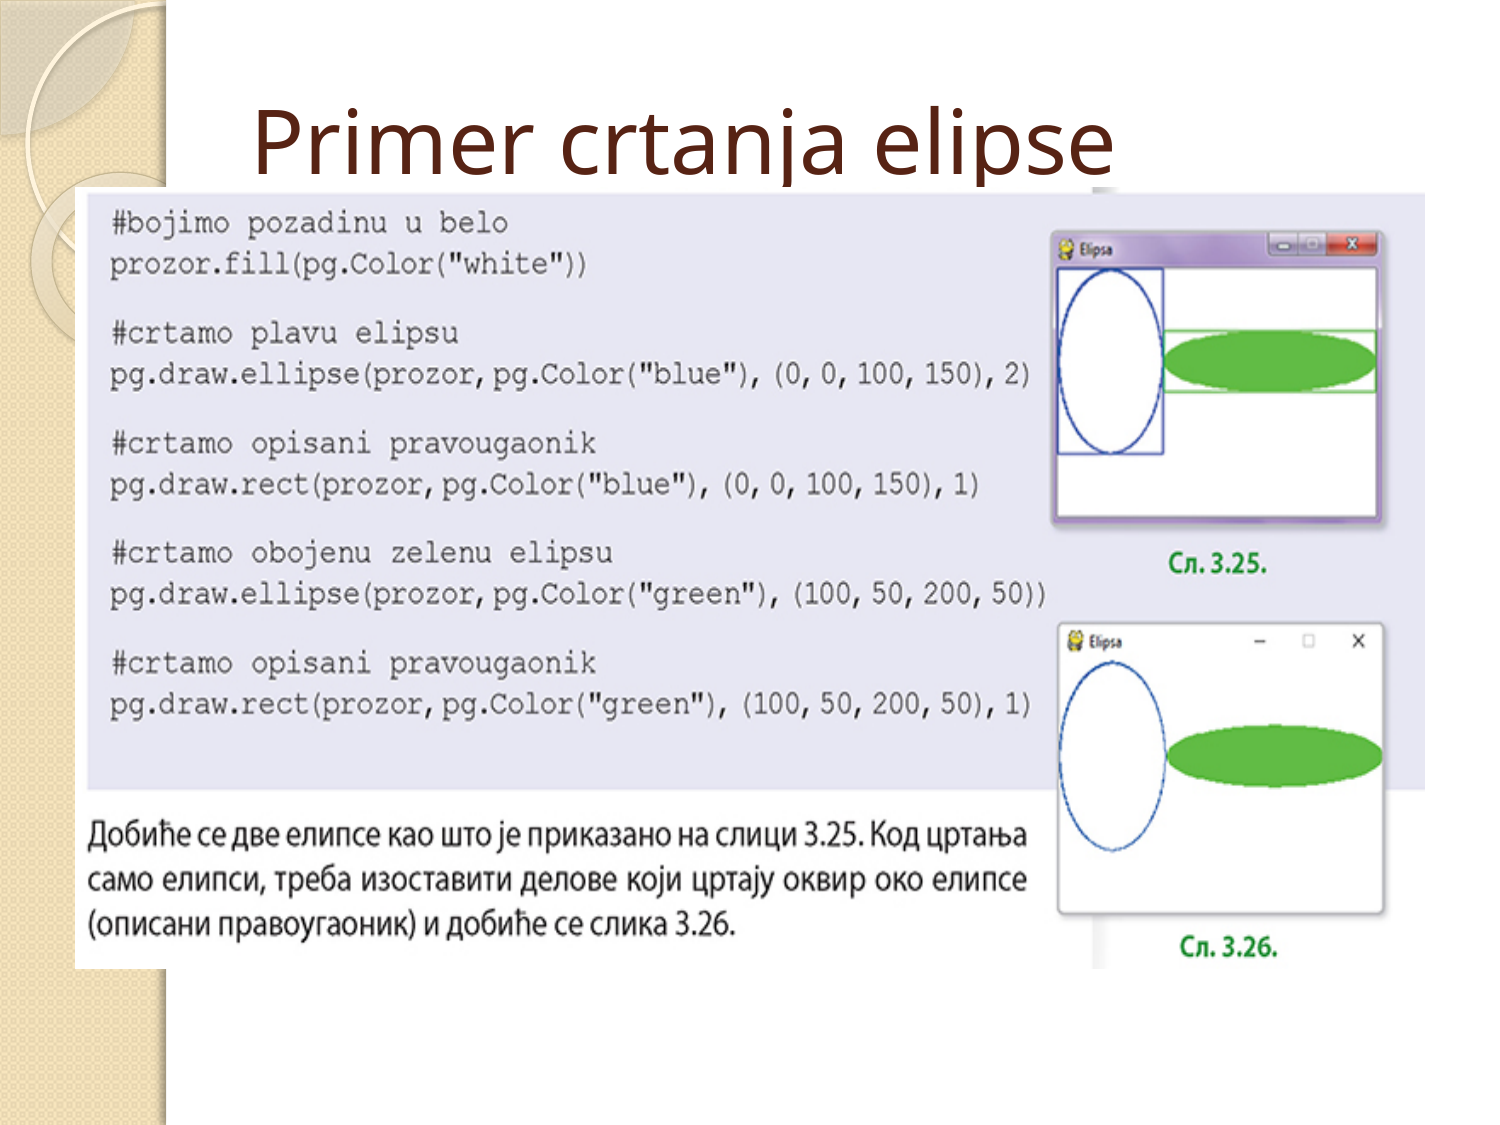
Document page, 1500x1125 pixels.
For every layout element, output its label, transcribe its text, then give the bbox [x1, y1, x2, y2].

title Primer crtanja elipse [235, 45, 1466, 233]
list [74, 187, 1426, 969]
